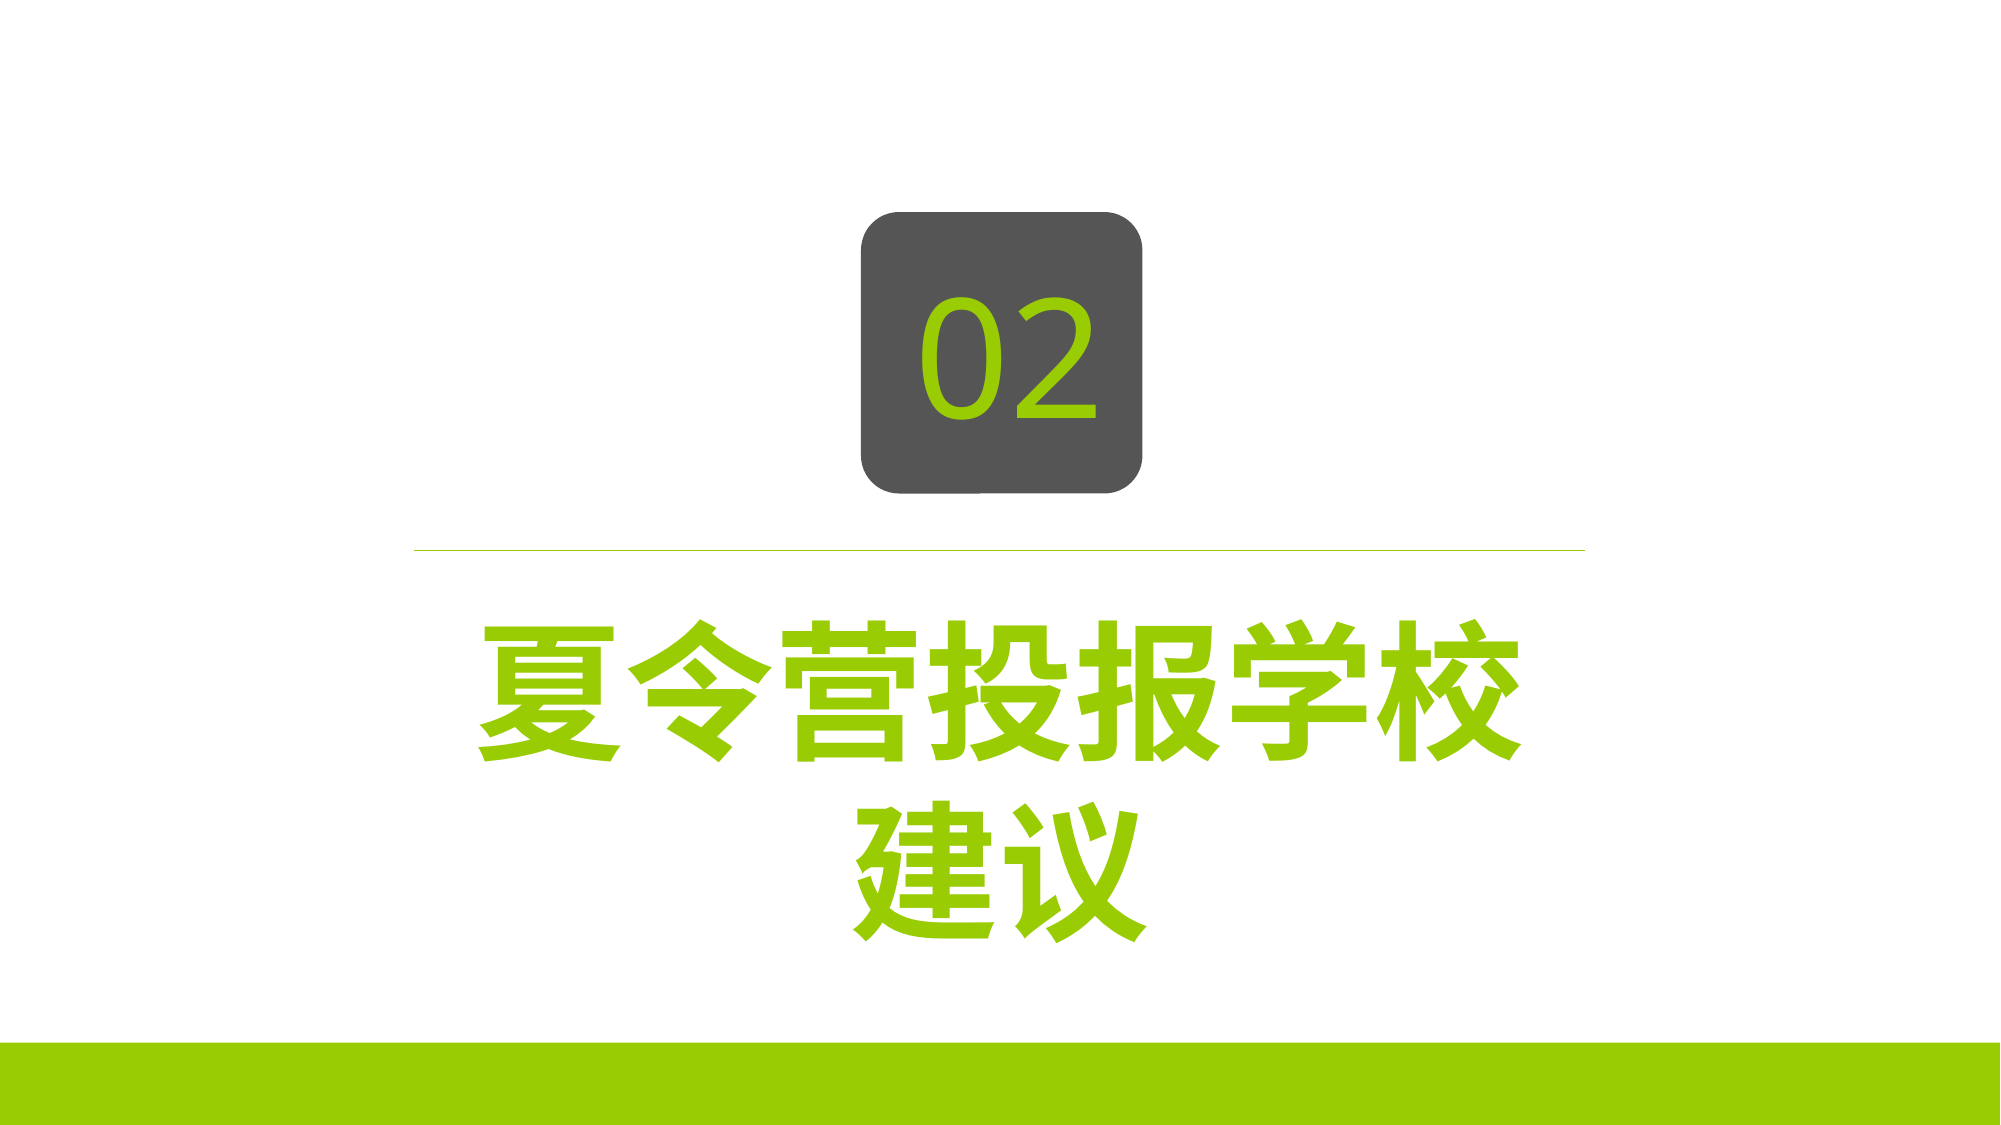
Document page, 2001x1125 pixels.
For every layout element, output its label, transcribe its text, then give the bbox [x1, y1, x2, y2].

text_box [859, 210, 1144, 495]
text_box [0, 1041, 2000, 1125]
text_box 02 [899, 244, 1120, 459]
text_box 夏令营投报学校建议 [413, 591, 1585, 966]
